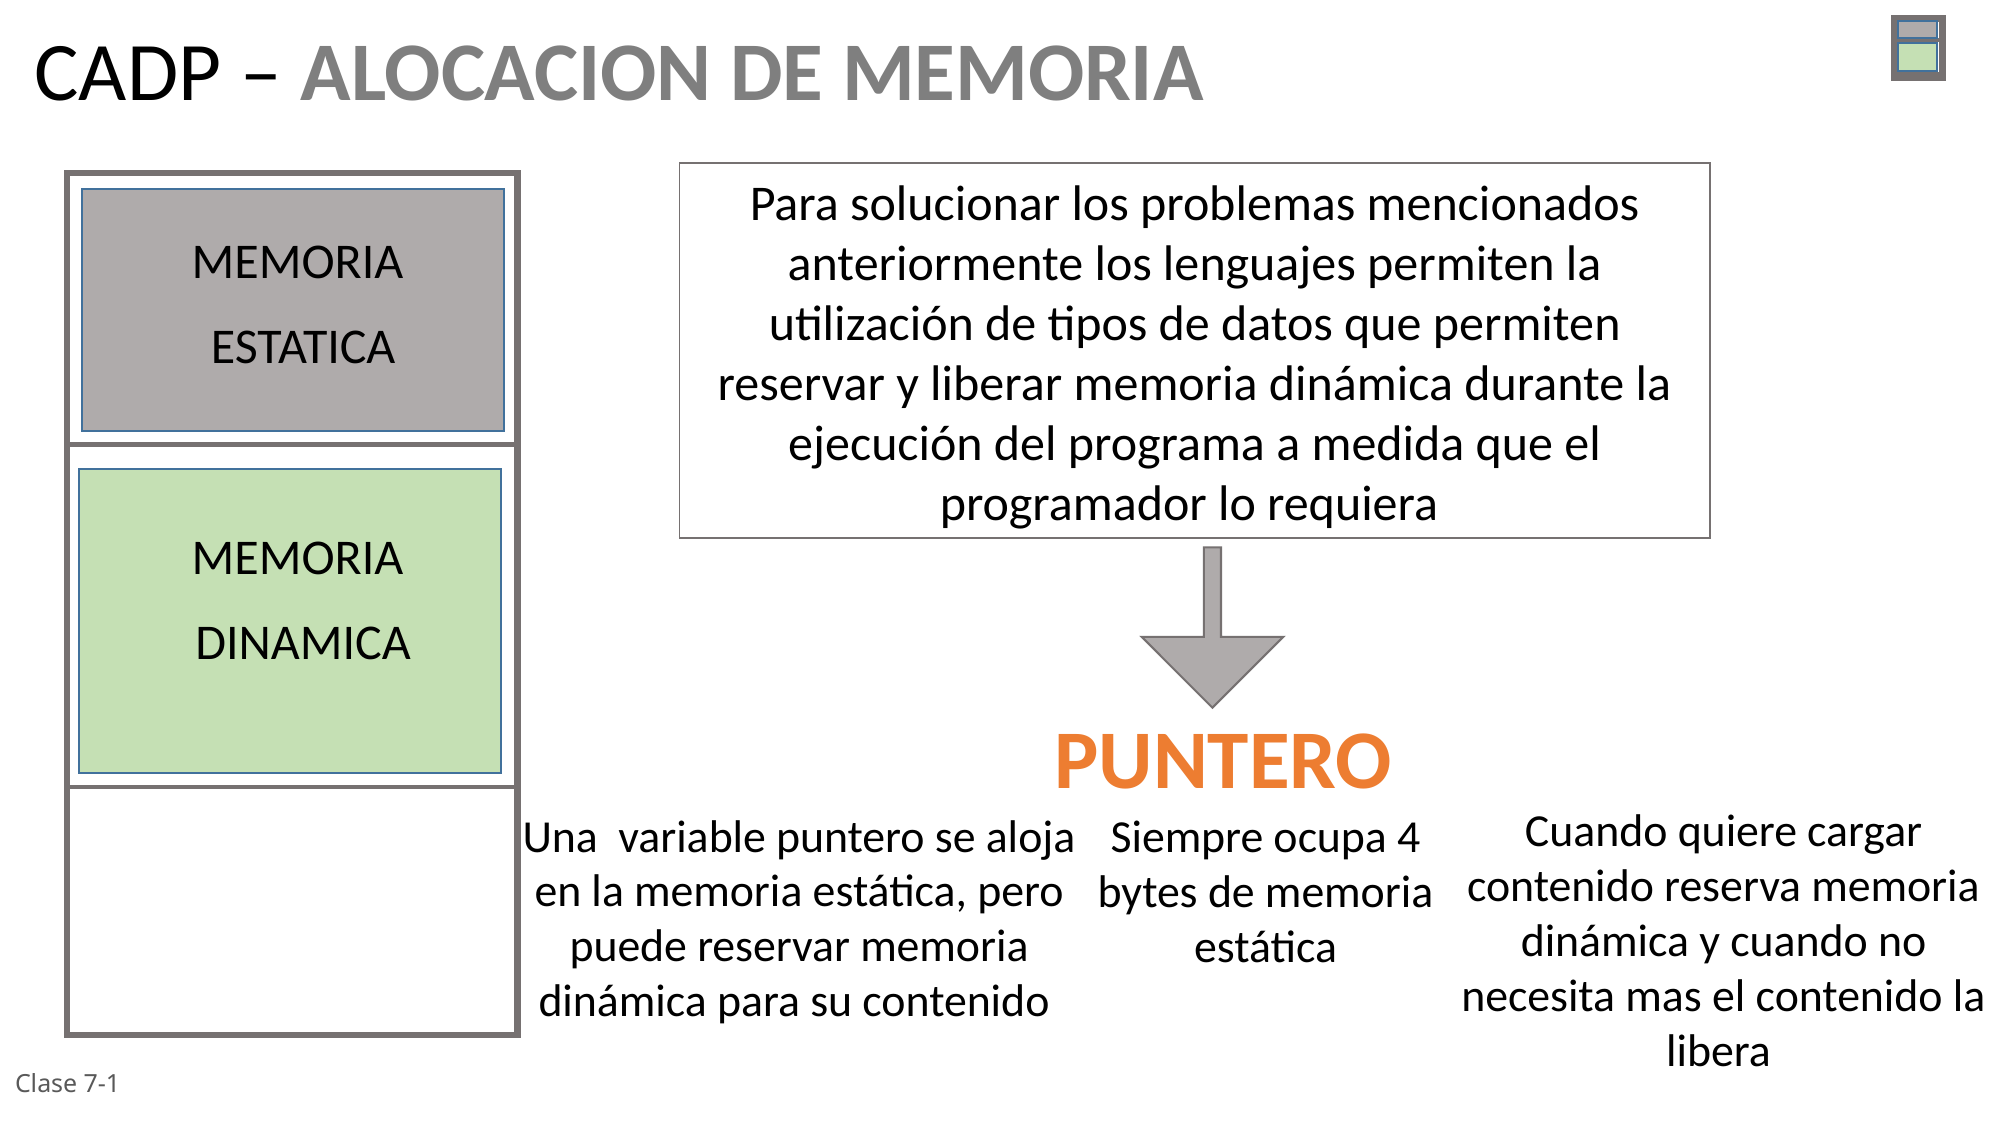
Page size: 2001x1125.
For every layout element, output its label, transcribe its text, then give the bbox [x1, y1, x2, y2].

text_box [66, 791, 518, 1035]
text_box [82, 189, 505, 431]
text_box Siempre ocupa 4 bytes de memoria estática [1059, 798, 1428, 979]
text_box CADP – ALOCACION DE MEMORIA [19, 21, 1331, 136]
text_box Cuando quiere cargar contenido reserva memoria dinámica y cuando no necesita mas el contenido la libera [1428, 792, 2000, 1083]
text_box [1894, 18, 1943, 79]
text_box Clase 7-1 [0, 1052, 350, 1113]
text_box MEMORIA DINAMICA [173, 517, 433, 678]
text_box Para solucionar los problemas mencionados anteriormente los lenguajes permiten la utilización de tipos de datos que permiten reservar y liberar memoria dinámica durante la ejecución del programa a medida que el programador lo requiera [679, 163, 1711, 539]
text_box [66, 449, 518, 786]
text_box MEMORIA ESTATICA [173, 220, 433, 381]
text_box [66, 172, 518, 443]
text_box [1141, 547, 1284, 698]
text_box PUNTERO [912, 698, 1534, 798]
text_box [78, 468, 501, 774]
text_box Una variable puntero se aloja en la memoria estática, pero puede reservar memoria dinámica para su contenido [503, 798, 1095, 1034]
